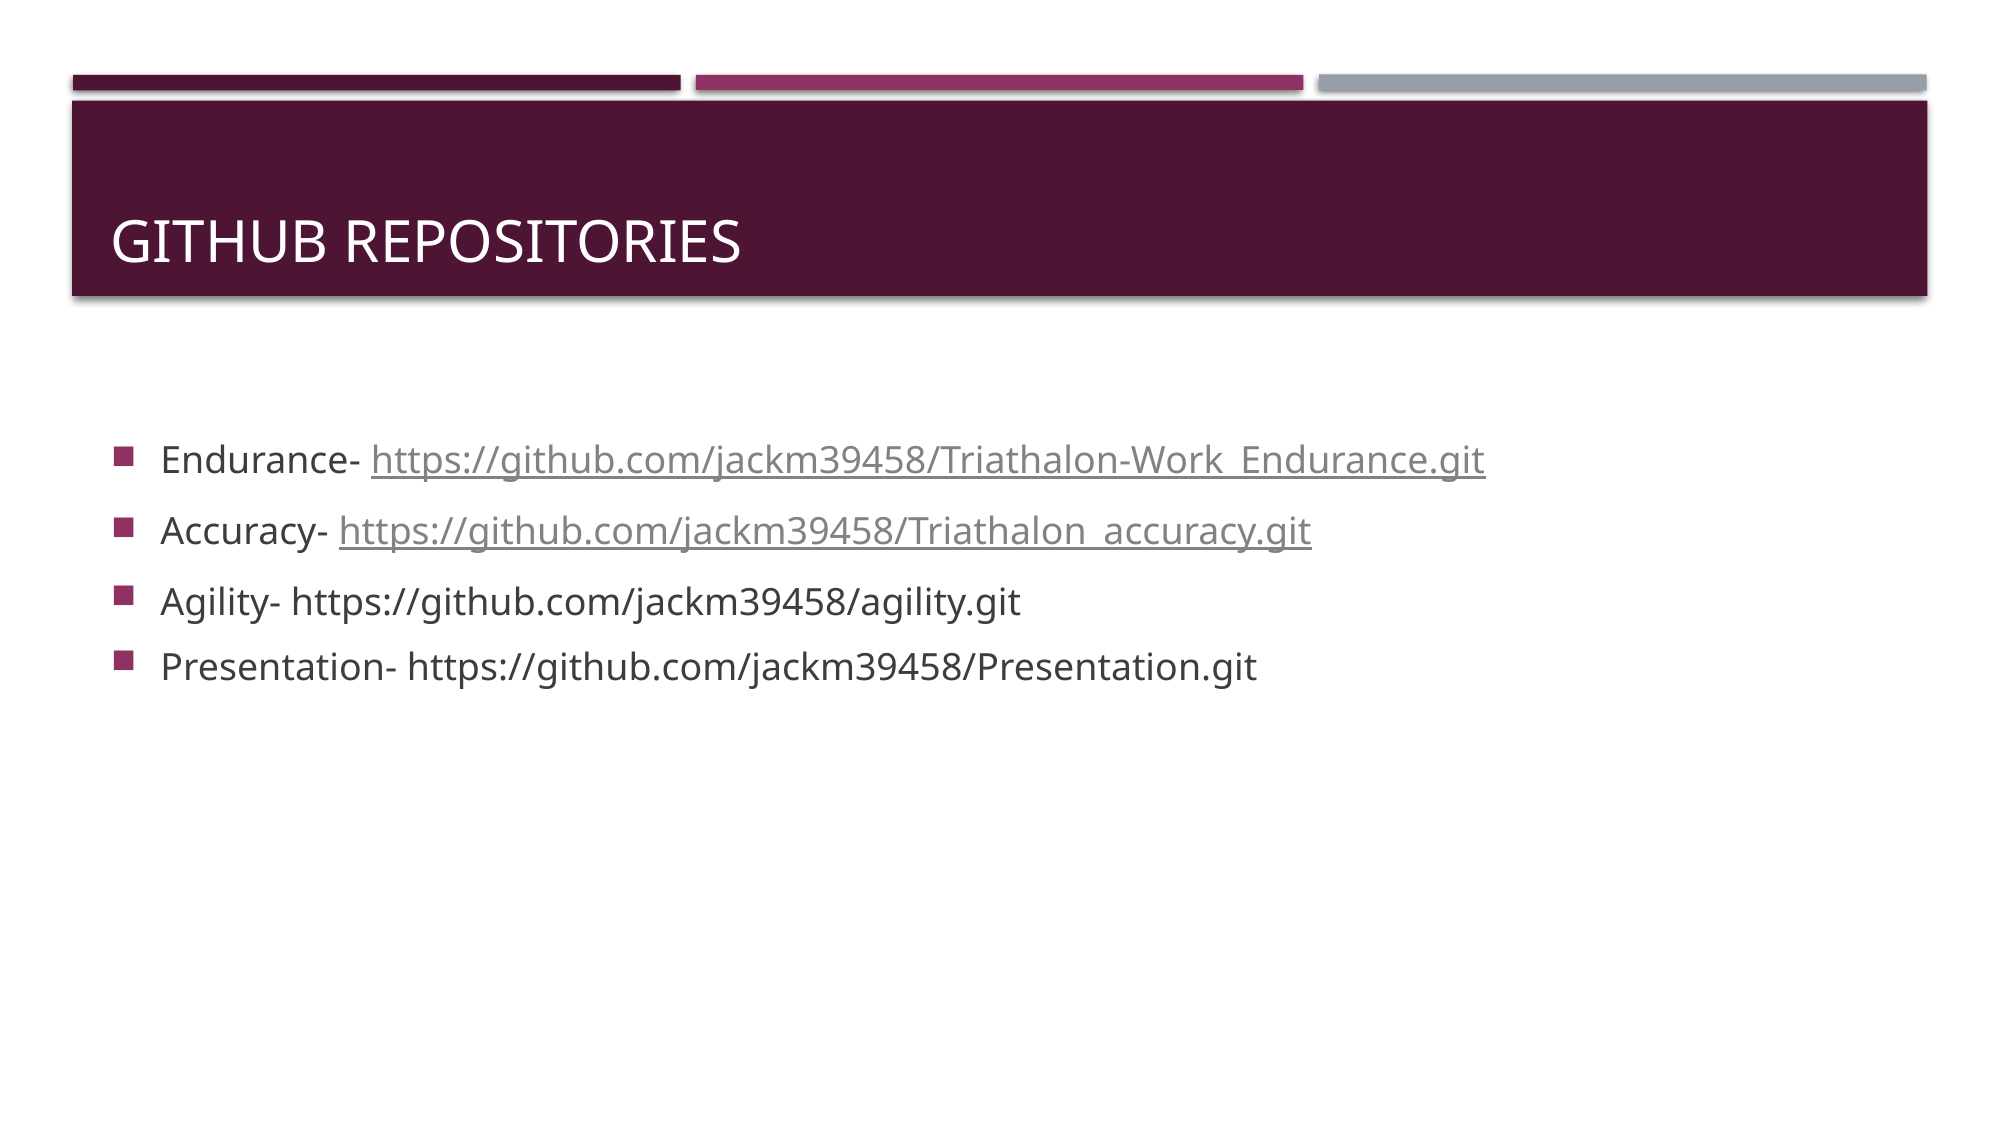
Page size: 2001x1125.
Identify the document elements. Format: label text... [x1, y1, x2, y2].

title Github Repositories [95, 115, 1905, 282]
list Endurance- https://github.com/jackm39458/Triathalon-Work_Endurance.git Accuracy- https://github.com/jackm39458/Triathalon_accuracy.git Agility- https://github.com/jackm39458/agility.git Presentation- https://github.com/jackm39458/Presentation.git [95, 357, 1905, 962]
